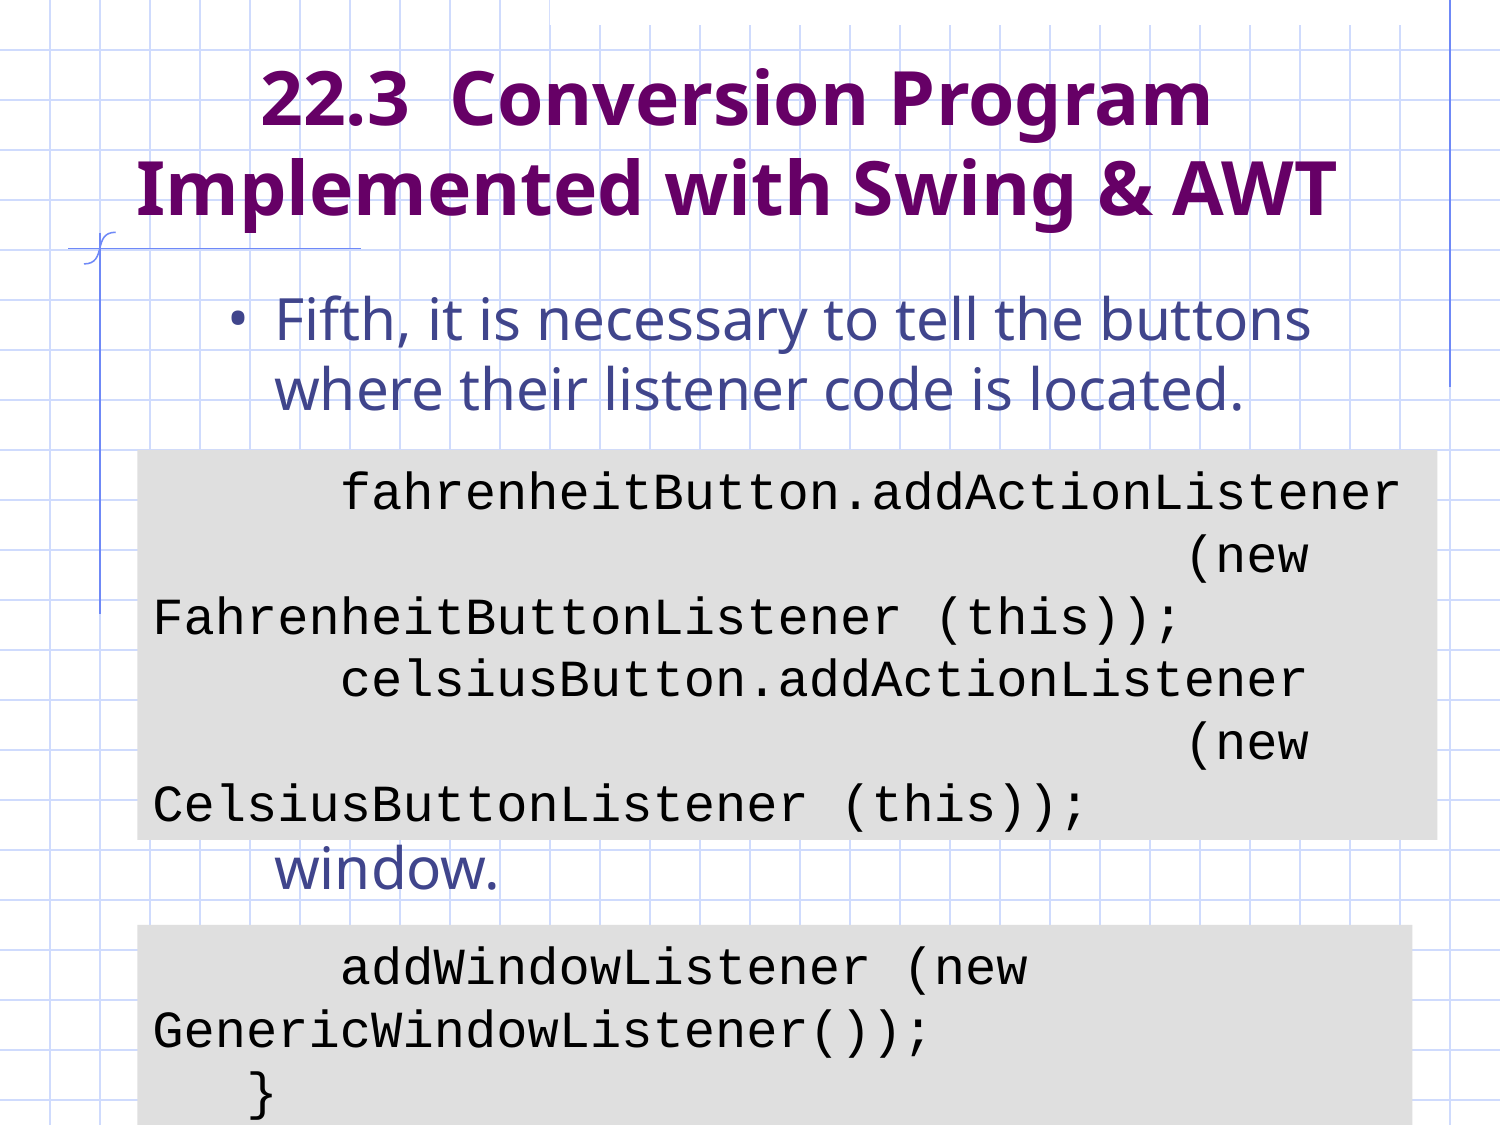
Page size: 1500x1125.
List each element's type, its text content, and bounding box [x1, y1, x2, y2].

text_box addWindowListener (new GenericWindowListener()); } [137, 924, 1413, 1125]
title 22.3 Conversion Program Implemented with Swing & AWT [99, 50, 1375, 238]
list Fifth, it is necessary to tell the buttons where their listener code is located. Sixth, a listener is needed to close the window. [137, 840, 1425, 1063]
text_box fahrenheitButton.addActionListener (new FahrenheitButtonListener (this)); celsiusButton.addActionListener (new CelsiusButtonListener (this)); [137, 449, 1438, 840]
list Fifth, it is necessary to tell the buttons where their listener code is located. Sixth, a listener is needed to close the window. [137, 275, 1425, 449]
